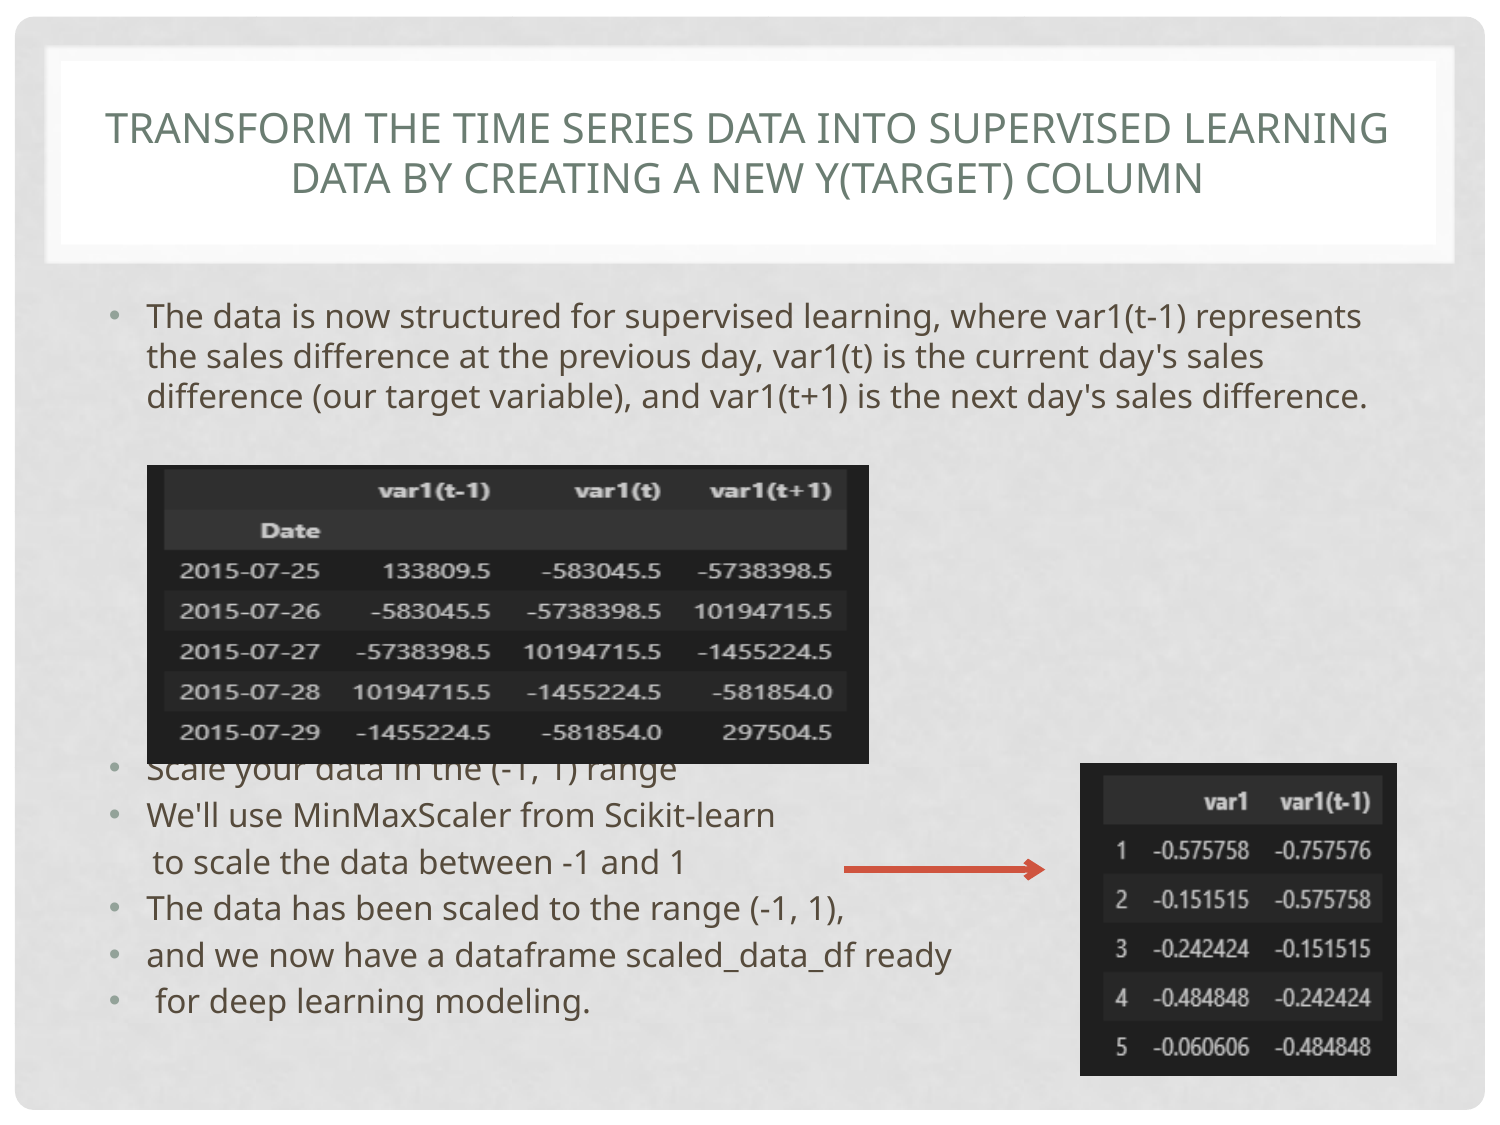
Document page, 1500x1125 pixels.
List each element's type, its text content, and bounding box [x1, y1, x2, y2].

title Transform the time series data into supervised learning data by creating a new y(target) column [69, 66, 1425, 238]
picture [1080, 762, 1397, 1076]
picture [147, 465, 869, 764]
list The data is now structured for supervised learning, where var1(t-1) represents the sales difference at the previous day, var1(t) is the current day's sales difference (our target variable), and var1(t+1) is the next day's sales difference. Scale your data in the (-1, 1) range We'll use MinMaxScaler from Scikit-learn to scale the data between -1 and 1 The data has been scaled to the range (-1, 1), and we now have a dataframe scaled_data_df ready for deep learning modeling. [75, 287, 1425, 1005]
